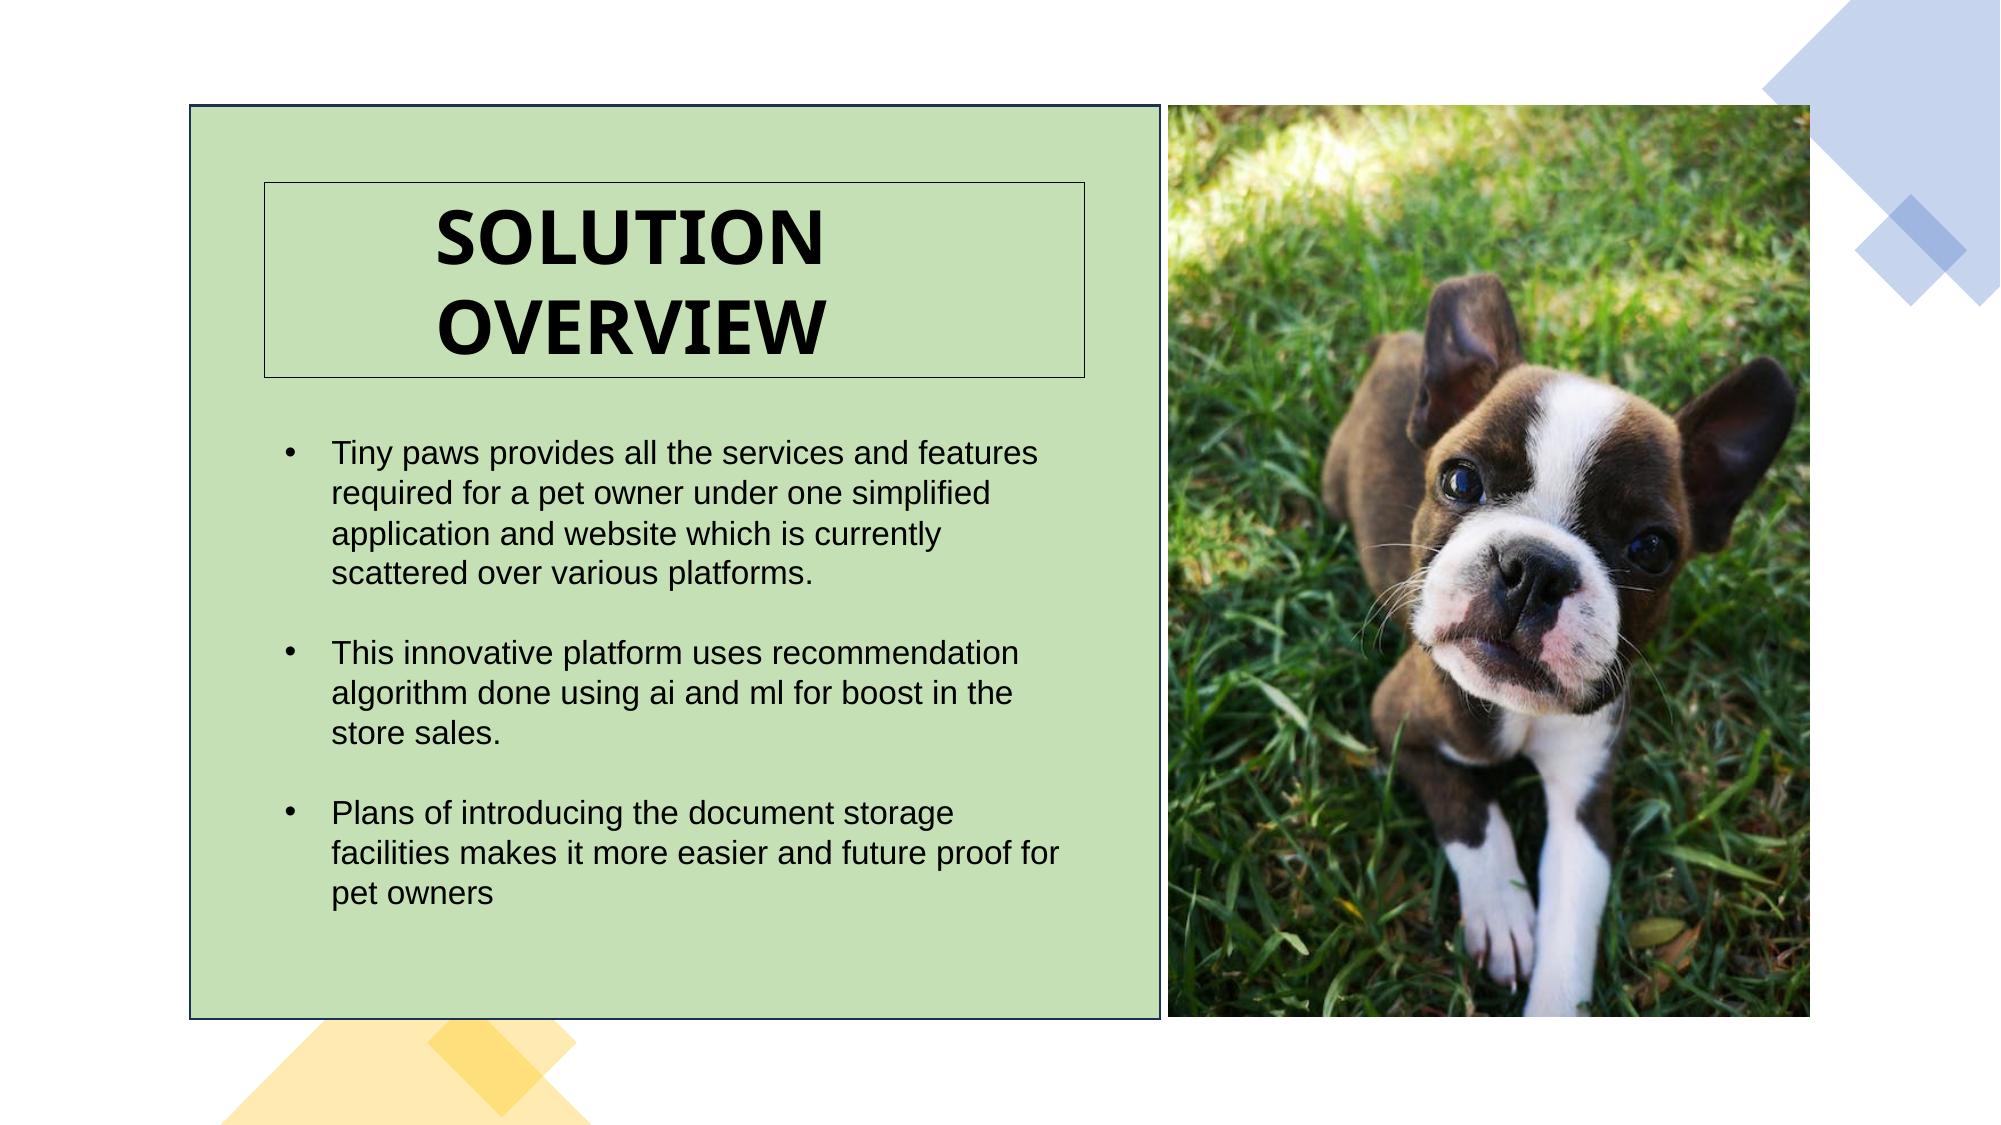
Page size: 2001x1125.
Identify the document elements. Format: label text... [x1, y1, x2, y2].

text_box [0, 0, 2000, 1125]
text_box [490, 1020, 579, 1076]
text_box Tiny paws provides all the services and features required for a pet owner under one simplified application and website which is currently scattered over various platforms. This innovative platform uses recommendation algorithm done using ai and ml for boost in the store sales. Plans of introducing the document storage facilities makes it more easier and future proof for pet owners [269, 424, 1080, 919]
text_box [218, 1020, 593, 1125]
text_box [189, 104, 1161, 1020]
picture [1168, 105, 1810, 1017]
text_box SOLUTION OVERVIEW [264, 182, 1085, 378]
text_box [1798, 0, 2000, 291]
